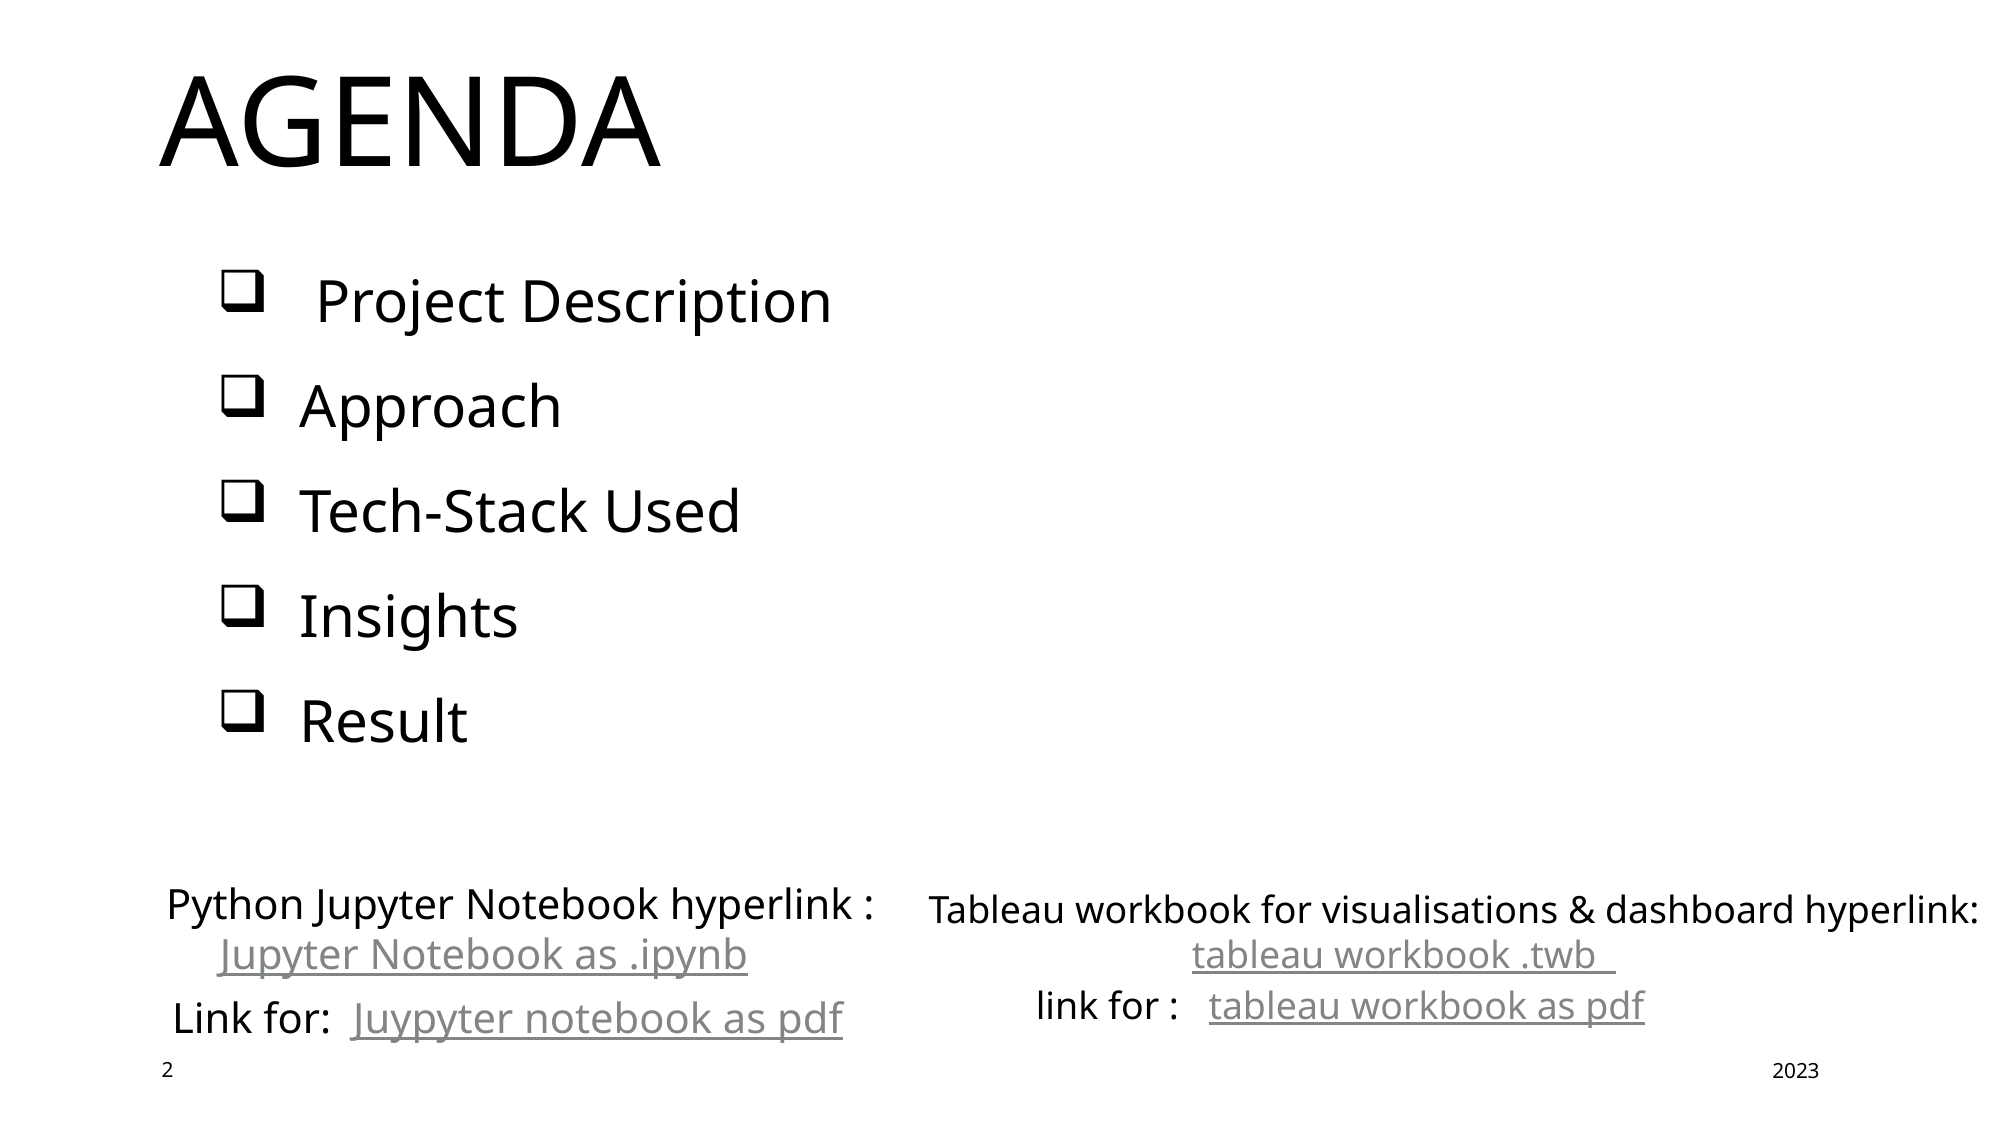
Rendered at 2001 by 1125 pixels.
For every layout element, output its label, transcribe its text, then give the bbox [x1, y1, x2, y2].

text_box Project Description Approach Tech-Stack Used Insights Result [202, 221, 995, 762]
text_box Tableau workbook for visualisations & dashboard hyperlink: tableau workbook .twb link for : tableau workbook as pdf [913, 878, 1996, 1041]
text_box AGENDA [144, 34, 727, 200]
text_box Link for: Juypyter notebook as pdf [157, 984, 858, 1057]
slide_number 2023 [1743, 1050, 1849, 1091]
slide_number 2 [137, 1050, 198, 1091]
text_box Python Jupyter Notebook hyperlink : Jupyter Notebook as .ipynb [151, 870, 890, 992]
